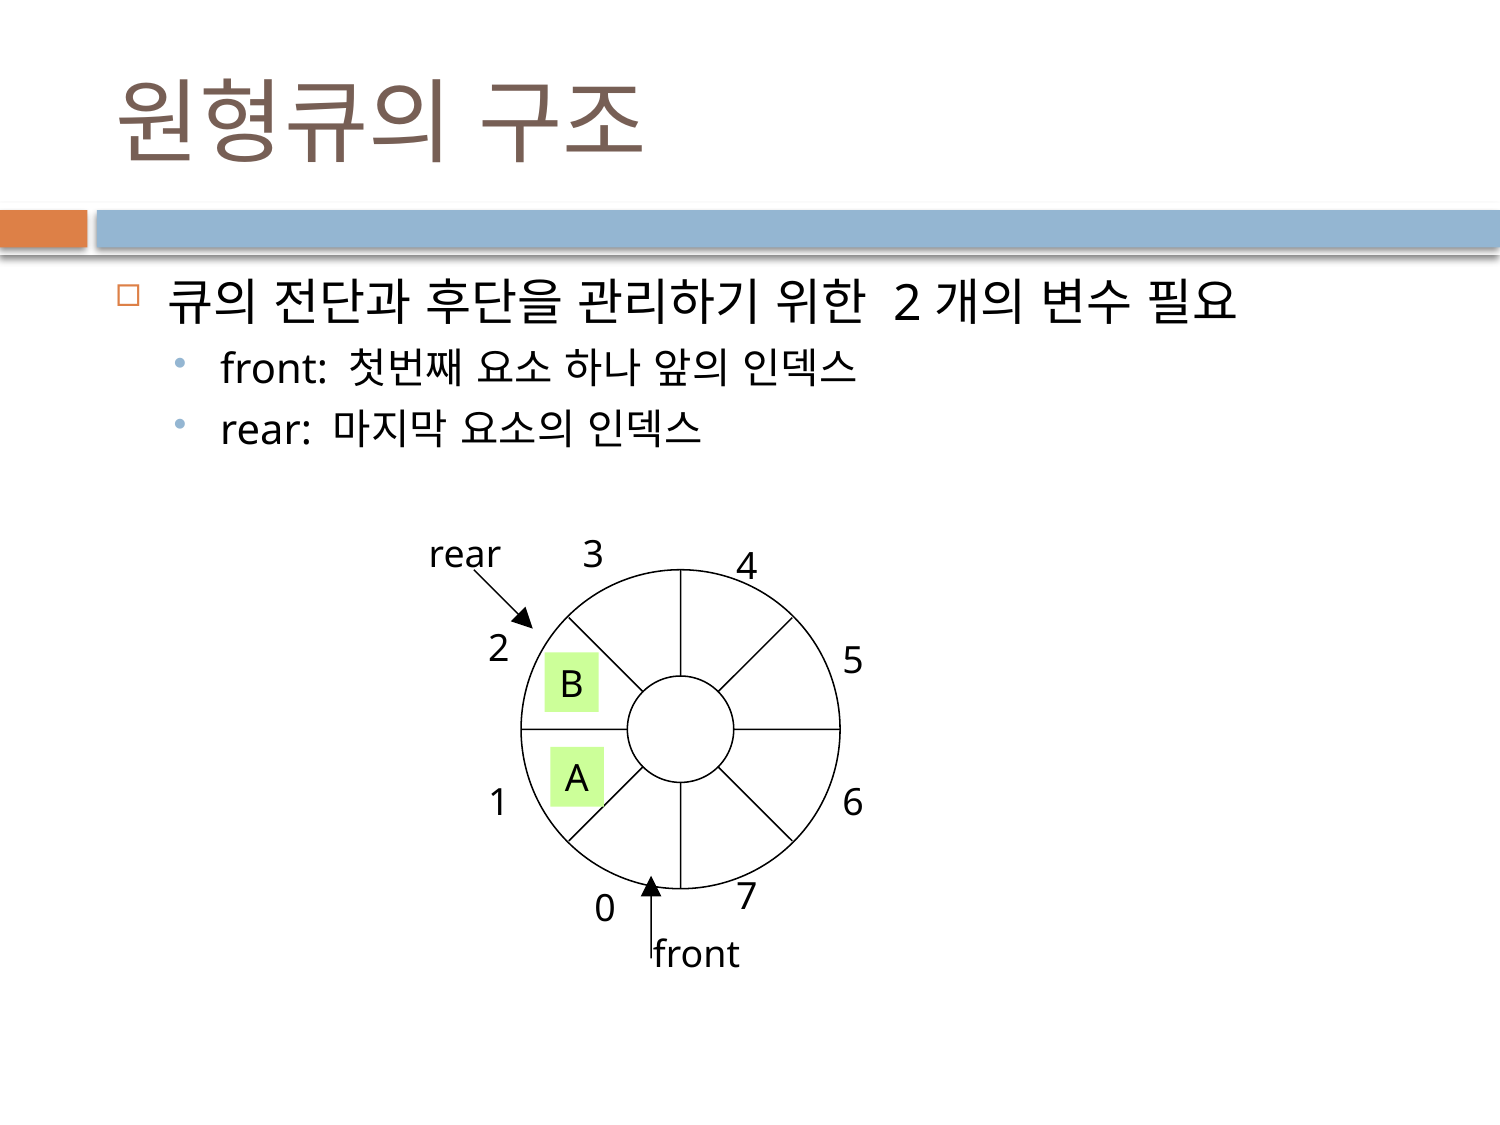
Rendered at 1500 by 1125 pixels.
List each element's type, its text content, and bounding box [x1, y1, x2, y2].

text_box 6 [846, 770, 879, 831]
text_box front [638, 923, 755, 983]
title 원형큐의 구조 [100, 37, 1438, 200]
text_box 5 [846, 628, 879, 689]
text_box 3 [567, 522, 619, 568]
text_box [520, 569, 841, 889]
text_box 1 [473, 770, 514, 831]
text_box 7 [721, 899, 773, 925]
text_box 2 [473, 616, 514, 677]
text_box rear [414, 522, 517, 583]
text_box 4 [721, 534, 773, 568]
text_box 0 [579, 899, 631, 937]
list 큐의 전단과 후단을 관리하기 위한 2개의 변수 필요 front: 첫번째 요소 하나 앞의 인덱스 rear: 마지막 요소의 인덱스 [100, 262, 1438, 1000]
